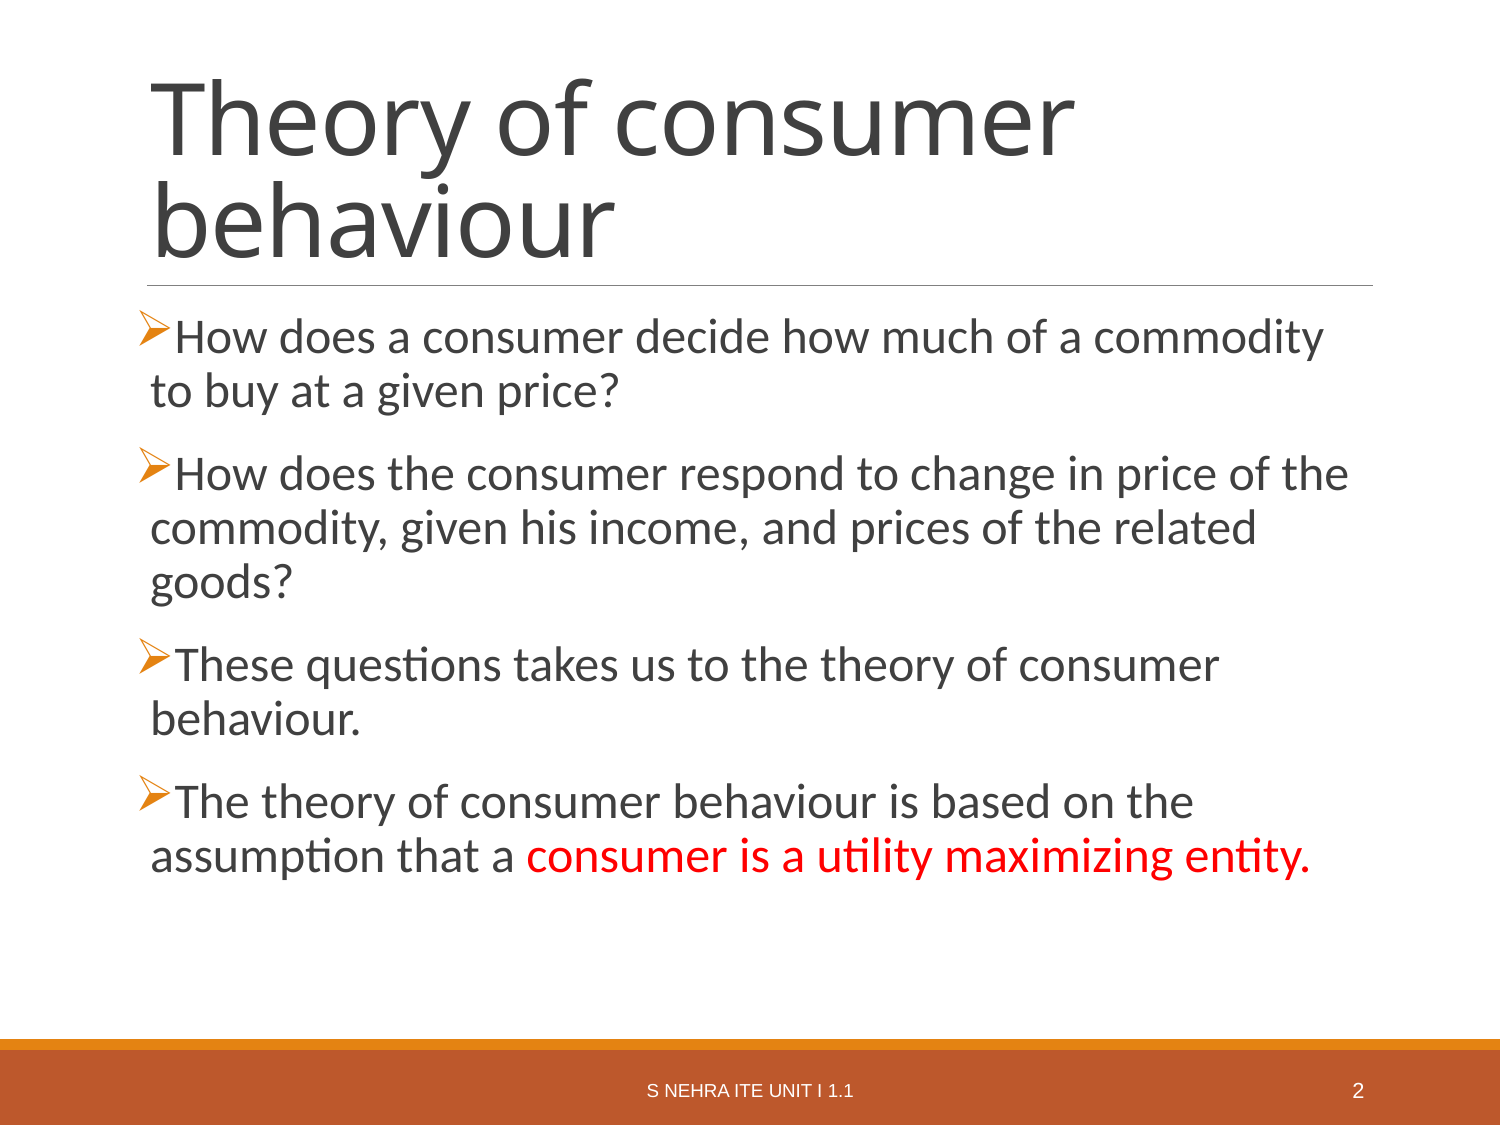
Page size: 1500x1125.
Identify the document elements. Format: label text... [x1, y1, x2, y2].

footer S Nehra ITE Unit I 1.1 [453, 1059, 1047, 1120]
slide_number 2 [1218, 1059, 1380, 1120]
title Theory of consumer behaviour [135, 47, 1373, 285]
list How does a consumer decide how much of a commodity to buy at a given price? How does the consumer respond to change in price of the commodity, given his income, and prices of the related goods? These questions takes us to the theory of consumer behaviour. The theory of consumer behaviour is based on the assumption that a consumer is a utility maximizing entity. [135, 302, 1373, 963]
